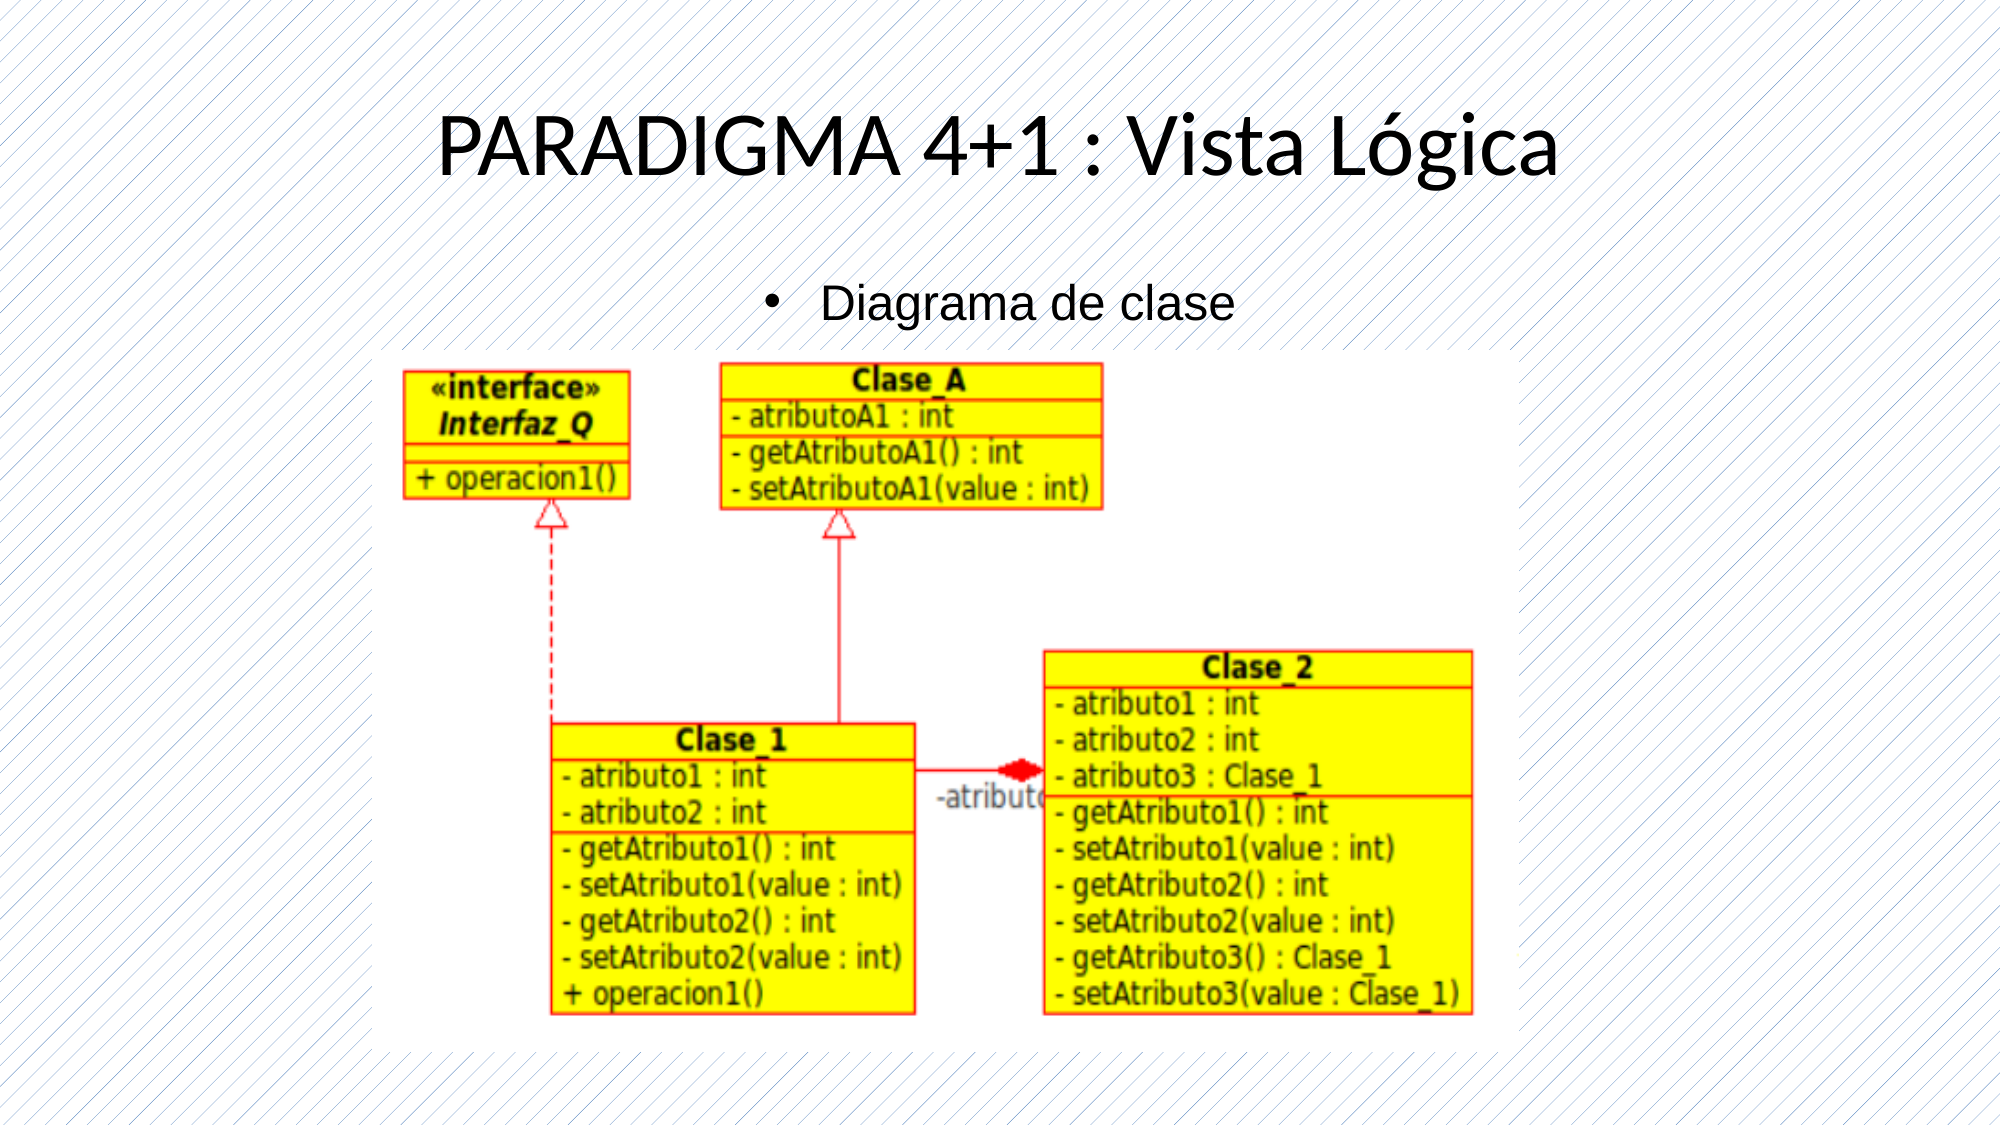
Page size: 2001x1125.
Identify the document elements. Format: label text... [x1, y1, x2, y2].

title PARADIGMA 4+1 : Vista Lógica [99, 45, 1900, 233]
list Diagrama de clase [99, 262, 1900, 1005]
picture [371, 350, 1519, 1053]
